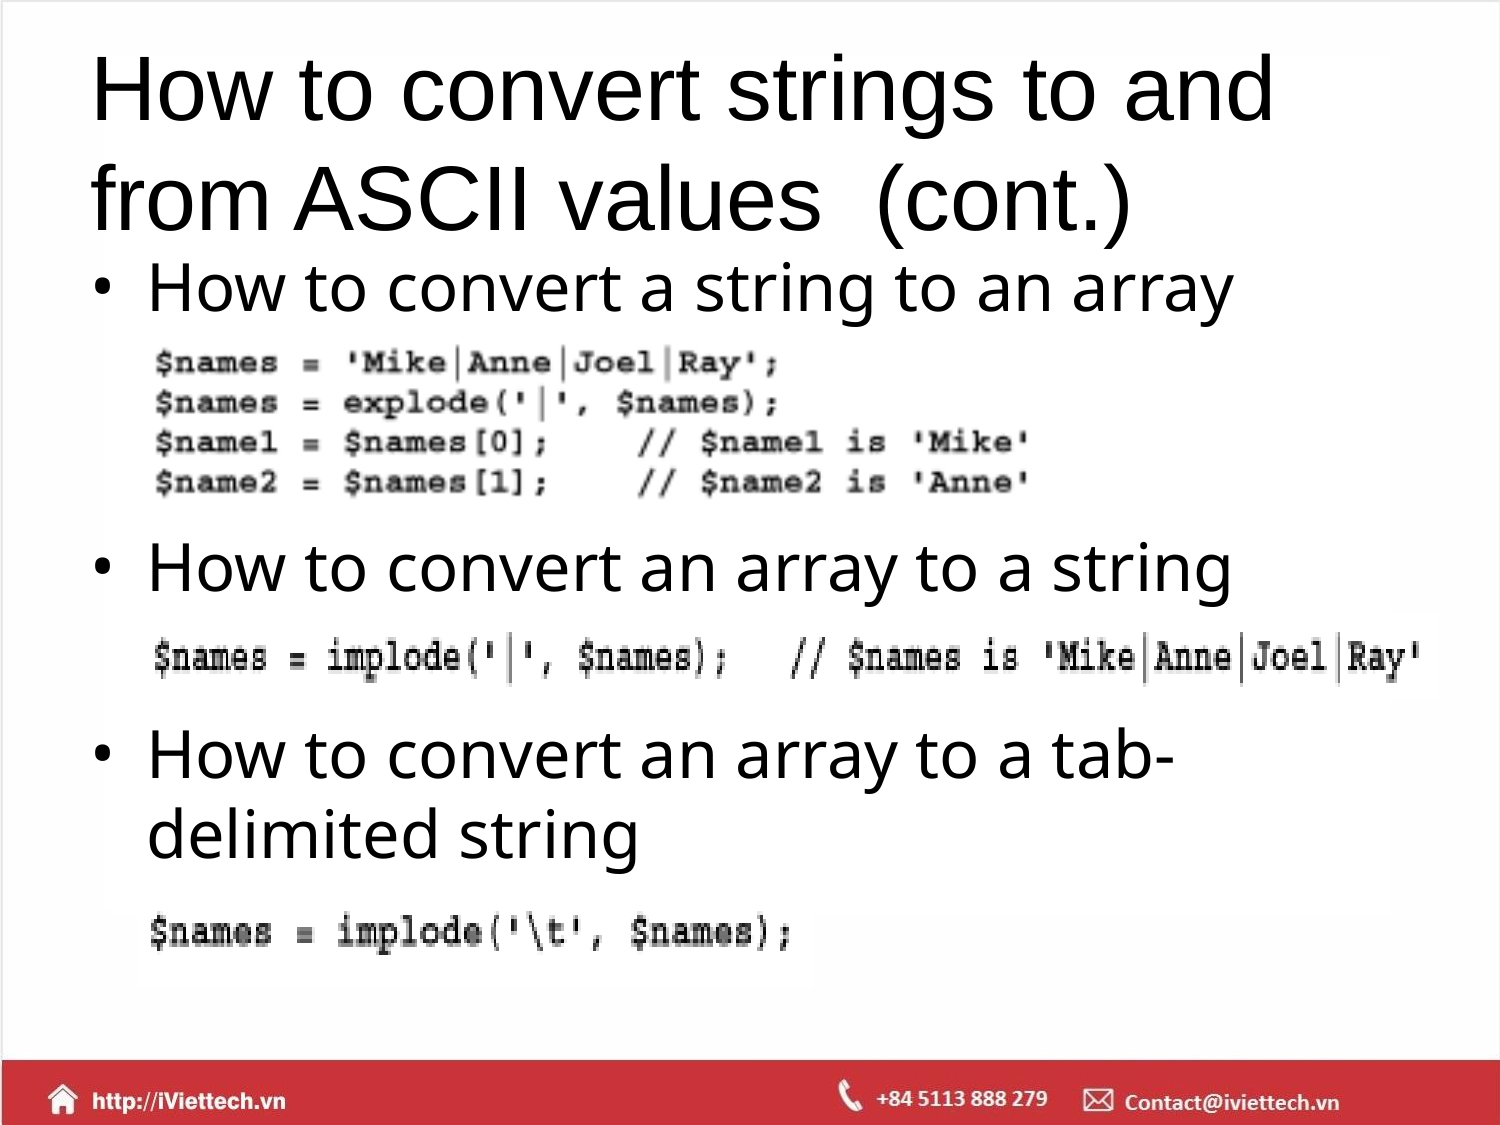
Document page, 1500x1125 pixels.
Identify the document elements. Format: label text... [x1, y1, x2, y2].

picture [0, 0, 1500, 1125]
title How to convert strings to and from ASCII values (cont.) [75, 45, 1425, 233]
list How to convert a string to an array How to convert an array to a string How to convert an array to a tab-delimited string [75, 237, 1425, 980]
